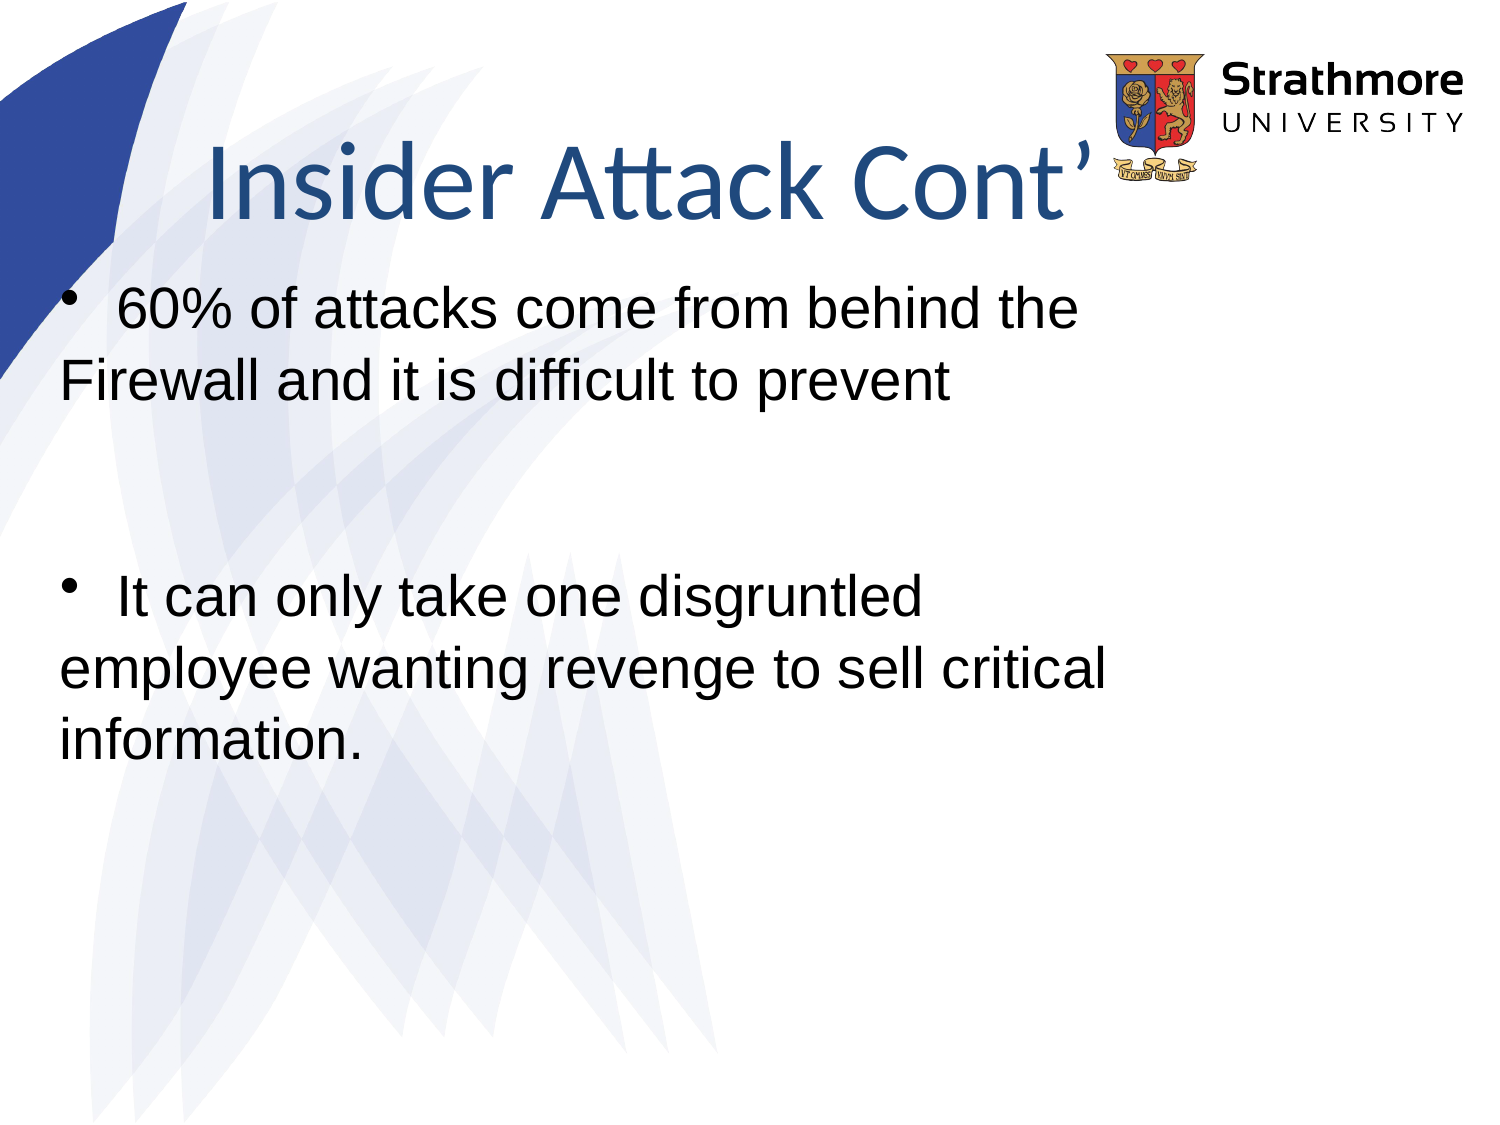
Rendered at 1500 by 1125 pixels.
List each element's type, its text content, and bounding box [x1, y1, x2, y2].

text_box 60% of attacks come from behind the Firewall and it is difficult to prevent It can only take one disgruntled employee wanting revenge to sell critical information. [43, 262, 1141, 852]
text_box Insider Attack Cont’ [187, 99, 1125, 250]
picture [0, 2, 739, 1123]
picture [1105, 54, 1463, 182]
